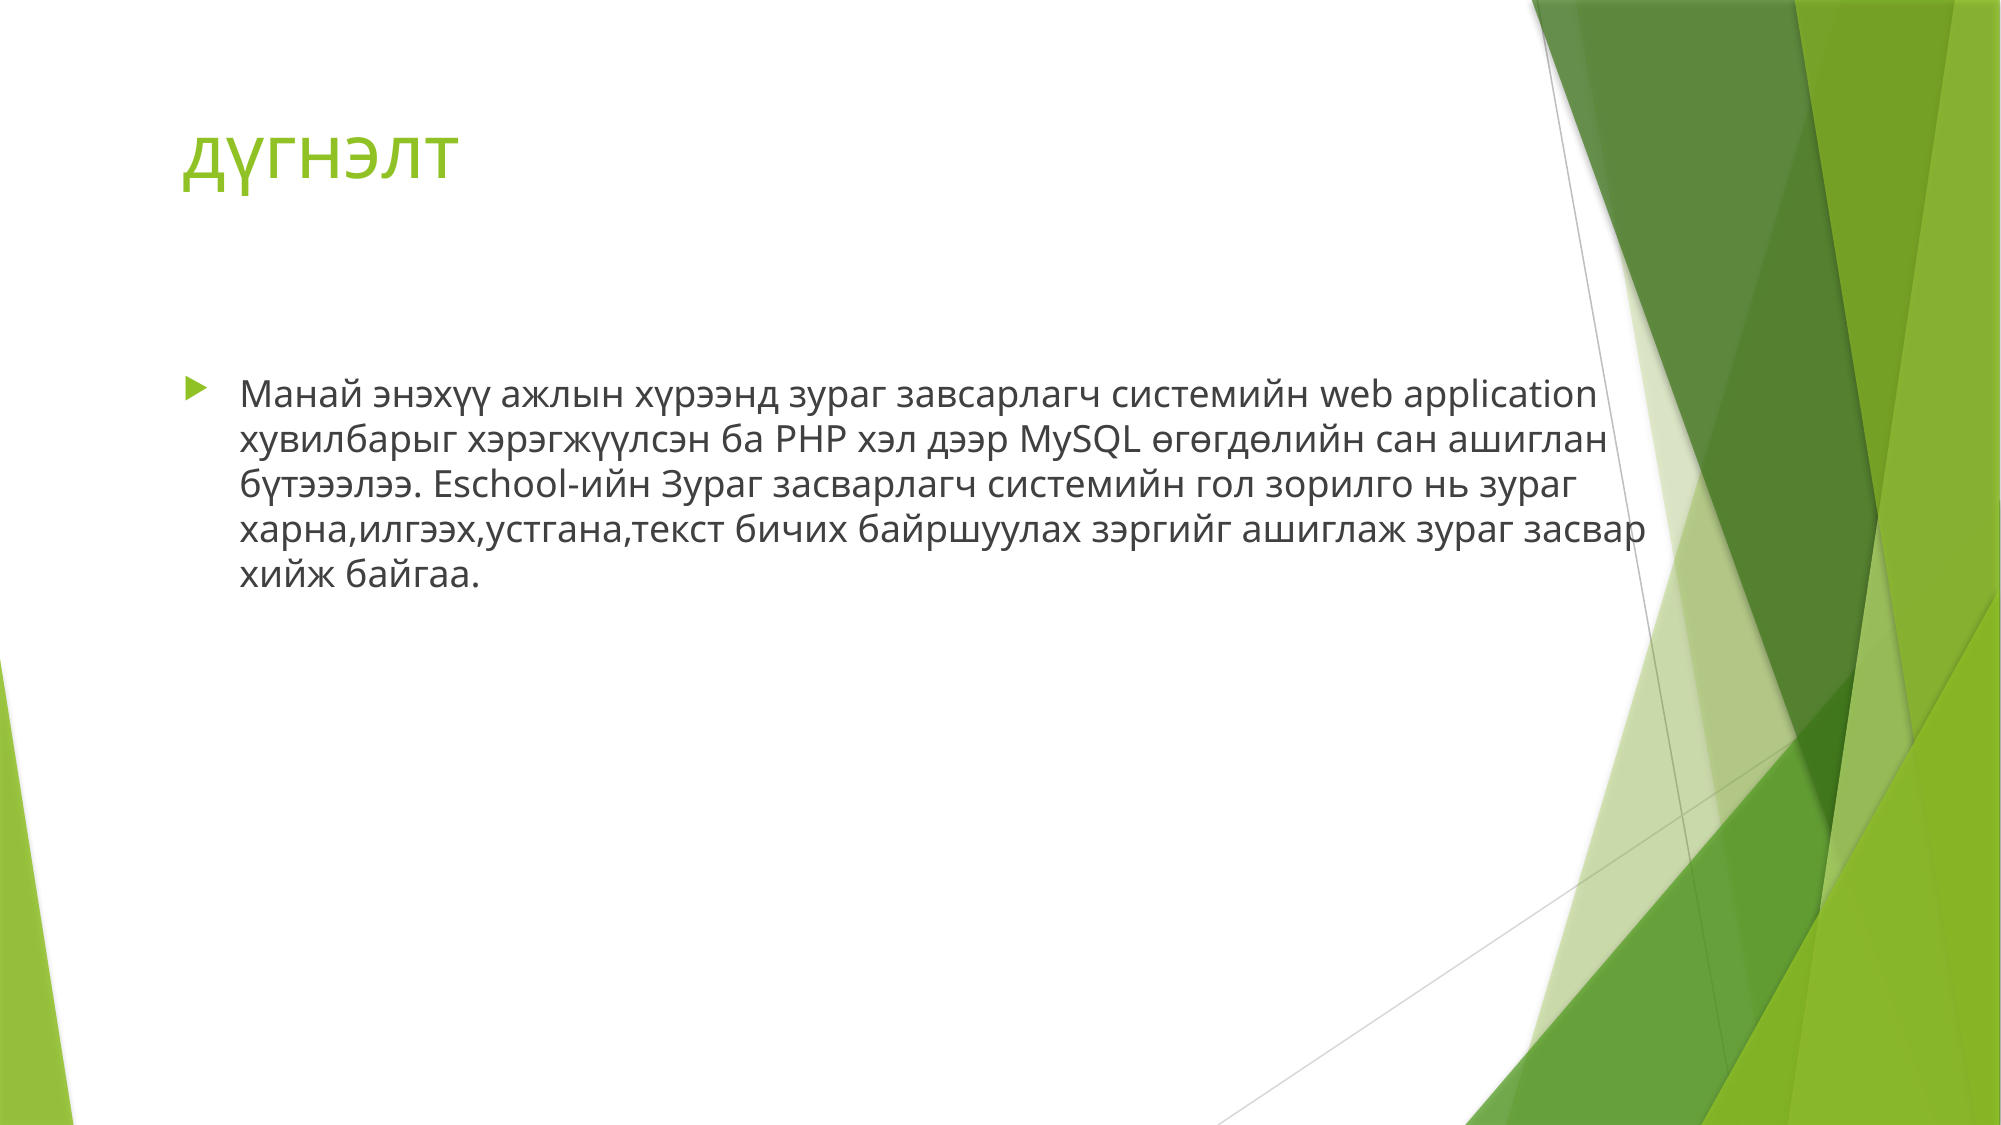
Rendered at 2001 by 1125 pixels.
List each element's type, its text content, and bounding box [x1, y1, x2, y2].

title дүгнэлт [168, 96, 1763, 240]
list Манай энэхүү ажлын хүрээнд зураг завсарлагч системийн web application хувилбарыг хэрэгжүүлсэн ба PHP хэл дээр MySQL өгөгдөлийн сан ашиглан бүтэээлээ. Eschool-ийн Зураг засварлагч системийн гол зорилго нь зураг харна,илгээх,устгана,текст бичих байршуулах зэргийг ашиглаж зураг засвар хийж байгаа. [168, 362, 1763, 1035]
